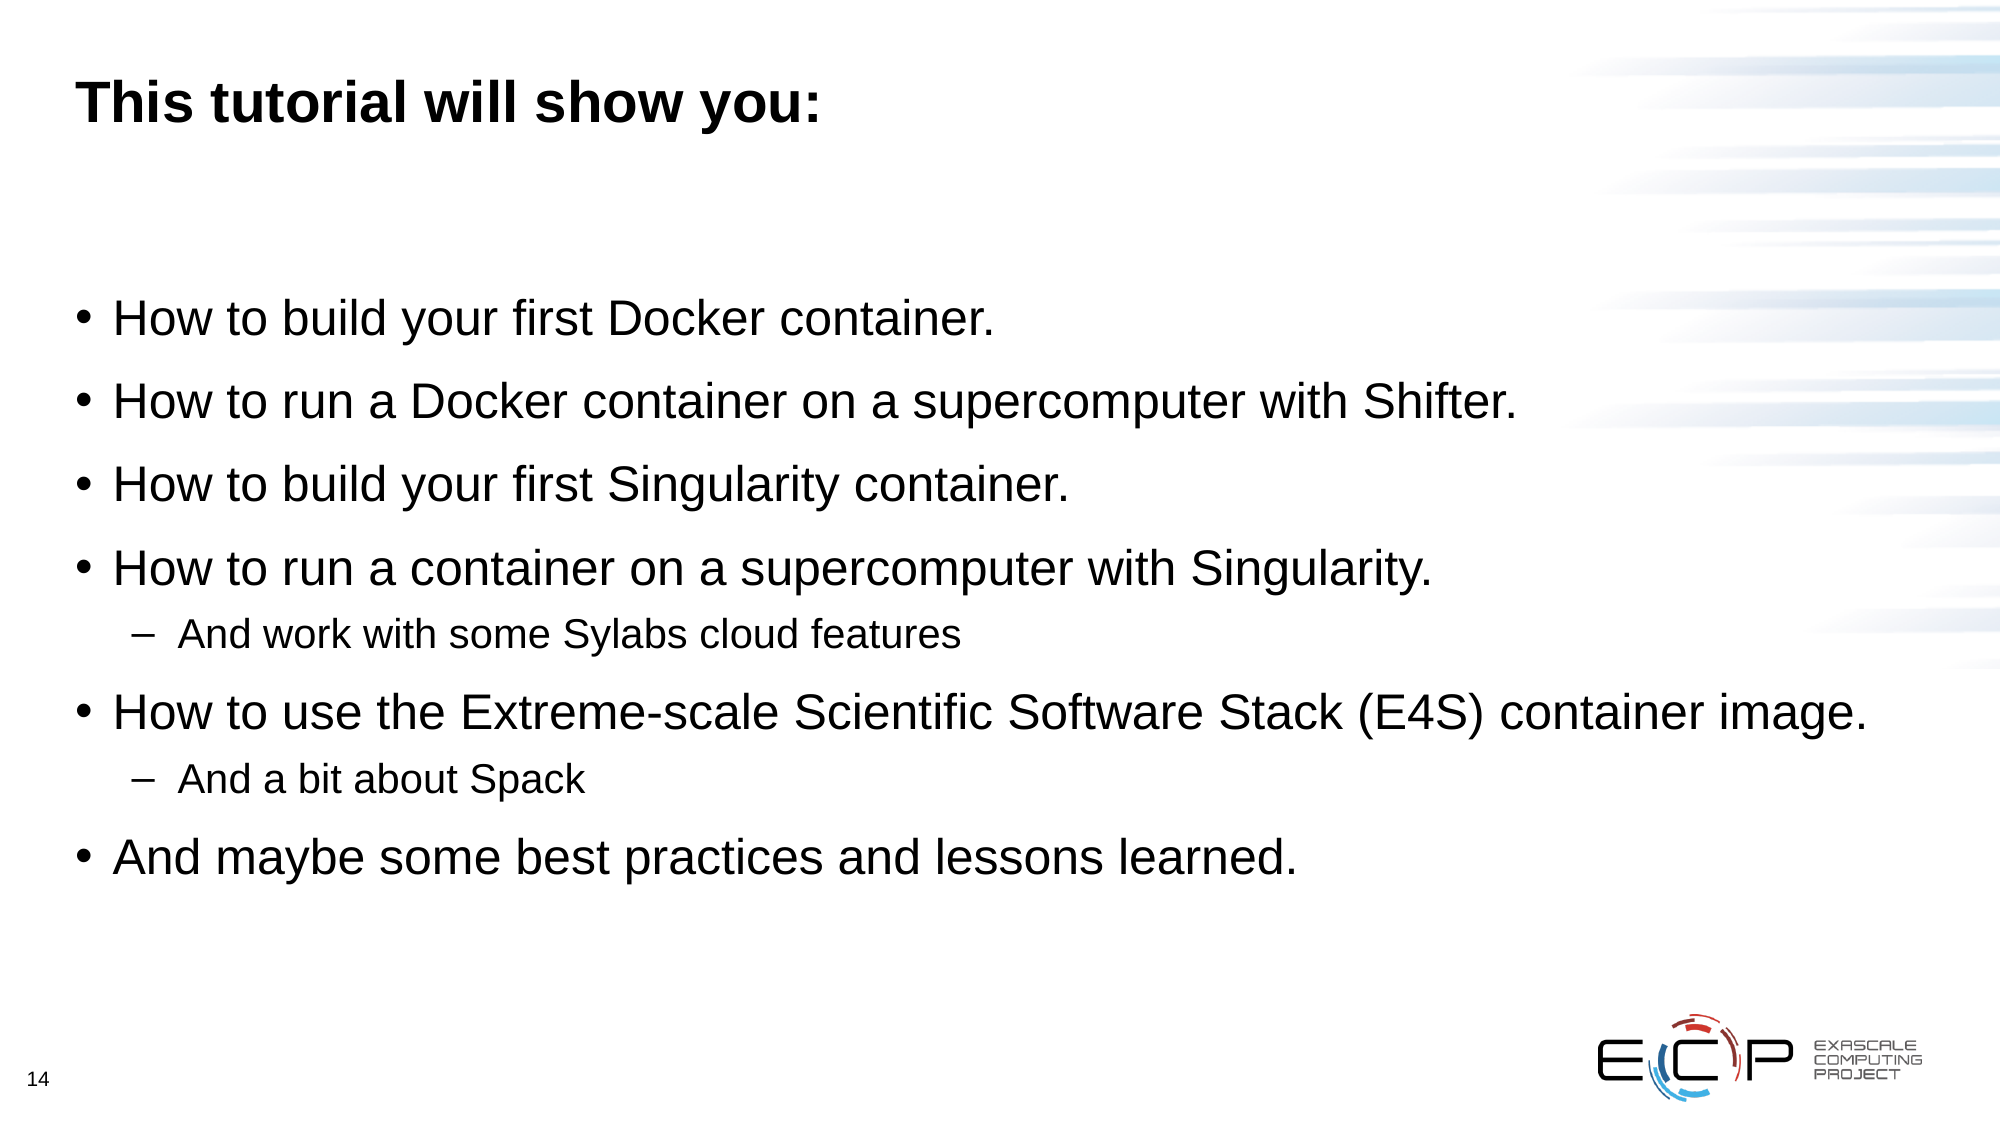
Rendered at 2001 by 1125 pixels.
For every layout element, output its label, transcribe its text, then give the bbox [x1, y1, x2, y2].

list How to build your first Docker container. How to run a Docker container on a supercomputer with Shifter. How to build your first Singularity container. How to run a container on a supercomputer with Singularity. And work with some Sylabs cloud features How to use the Extreme-scale Scientific Software Stack (E4S) container image. And a bit about Spack And maybe some best practices and lessons learned. [59, 284, 1926, 950]
picture [1531, 0, 2000, 669]
picture [1598, 1014, 1922, 1102]
title This tutorial will show you: [59, 67, 1927, 218]
